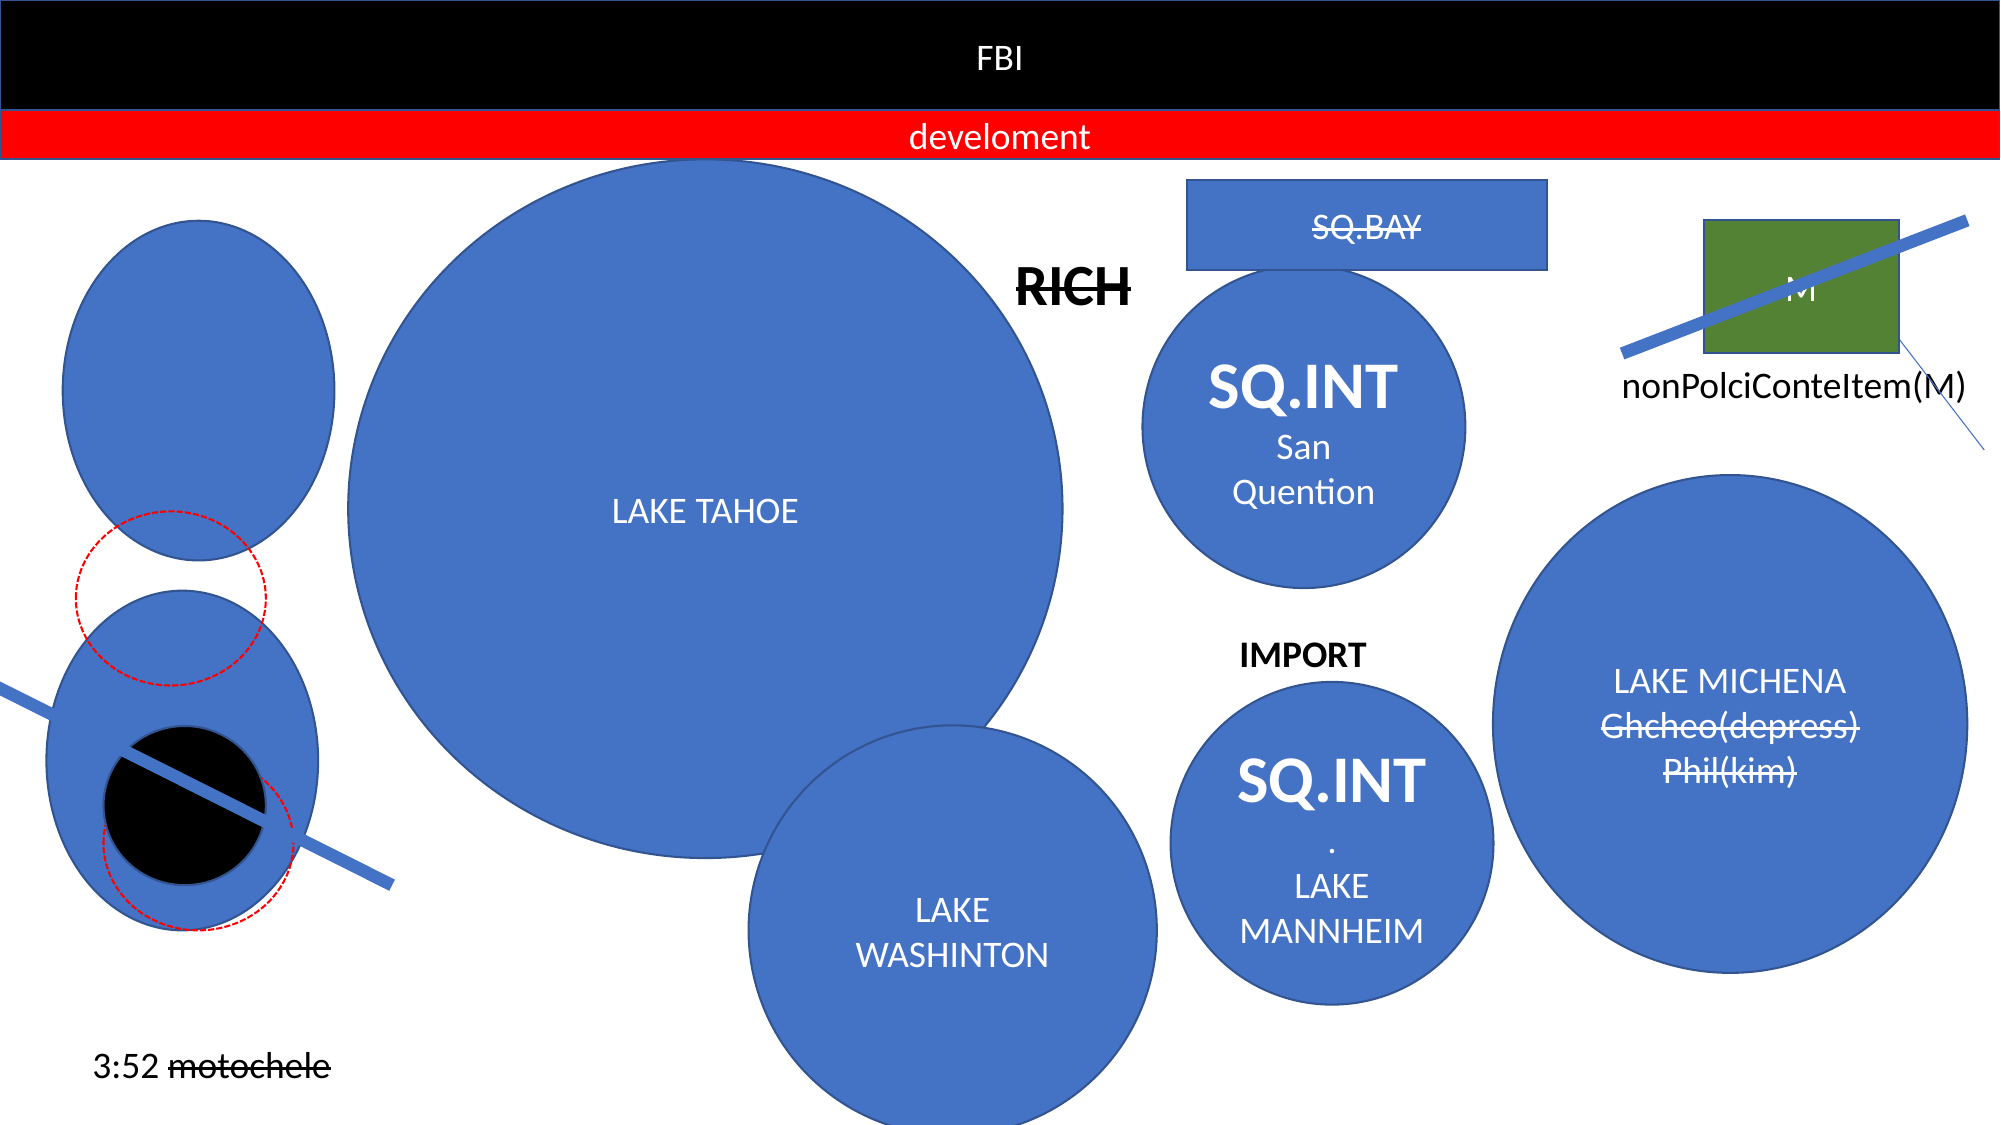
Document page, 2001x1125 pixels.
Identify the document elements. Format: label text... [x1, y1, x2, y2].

text_box [74, 510, 267, 685]
text_box 3:52 motochele [77, 1034, 346, 1094]
text_box [59, 640, 148, 685]
text_box [61, 219, 336, 549]
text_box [1622, 220, 1968, 354]
text_box [194, 623, 306, 685]
text_box SQ.BAY [1186, 179, 1548, 271]
text_box LAKE TAHOE [347, 158, 1064, 860]
text_box IMPORT [1224, 622, 1382, 683]
text_box develoment [0, 109, 2000, 160]
text_box [114, 886, 283, 932]
text_box LAKE WASHINTON [747, 724, 1158, 1125]
text_box RICH [1000, 239, 1147, 325]
text_box nonPolciConteItem(M) [1606, 353, 1892, 414]
text_box LAKE MICHENA Ghcheo(depress) Phil(kim) [1491, 474, 1969, 974]
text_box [1892, 329, 1985, 450]
text_box FBI [0, 0, 2000, 109]
text_box [89, 886, 191, 932]
text_box SQ.INT. LAKE MANNHEIM [1169, 683, 1495, 1006]
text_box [0, 685, 393, 886]
text_box SQ.INT San Quention [1141, 271, 1467, 590]
